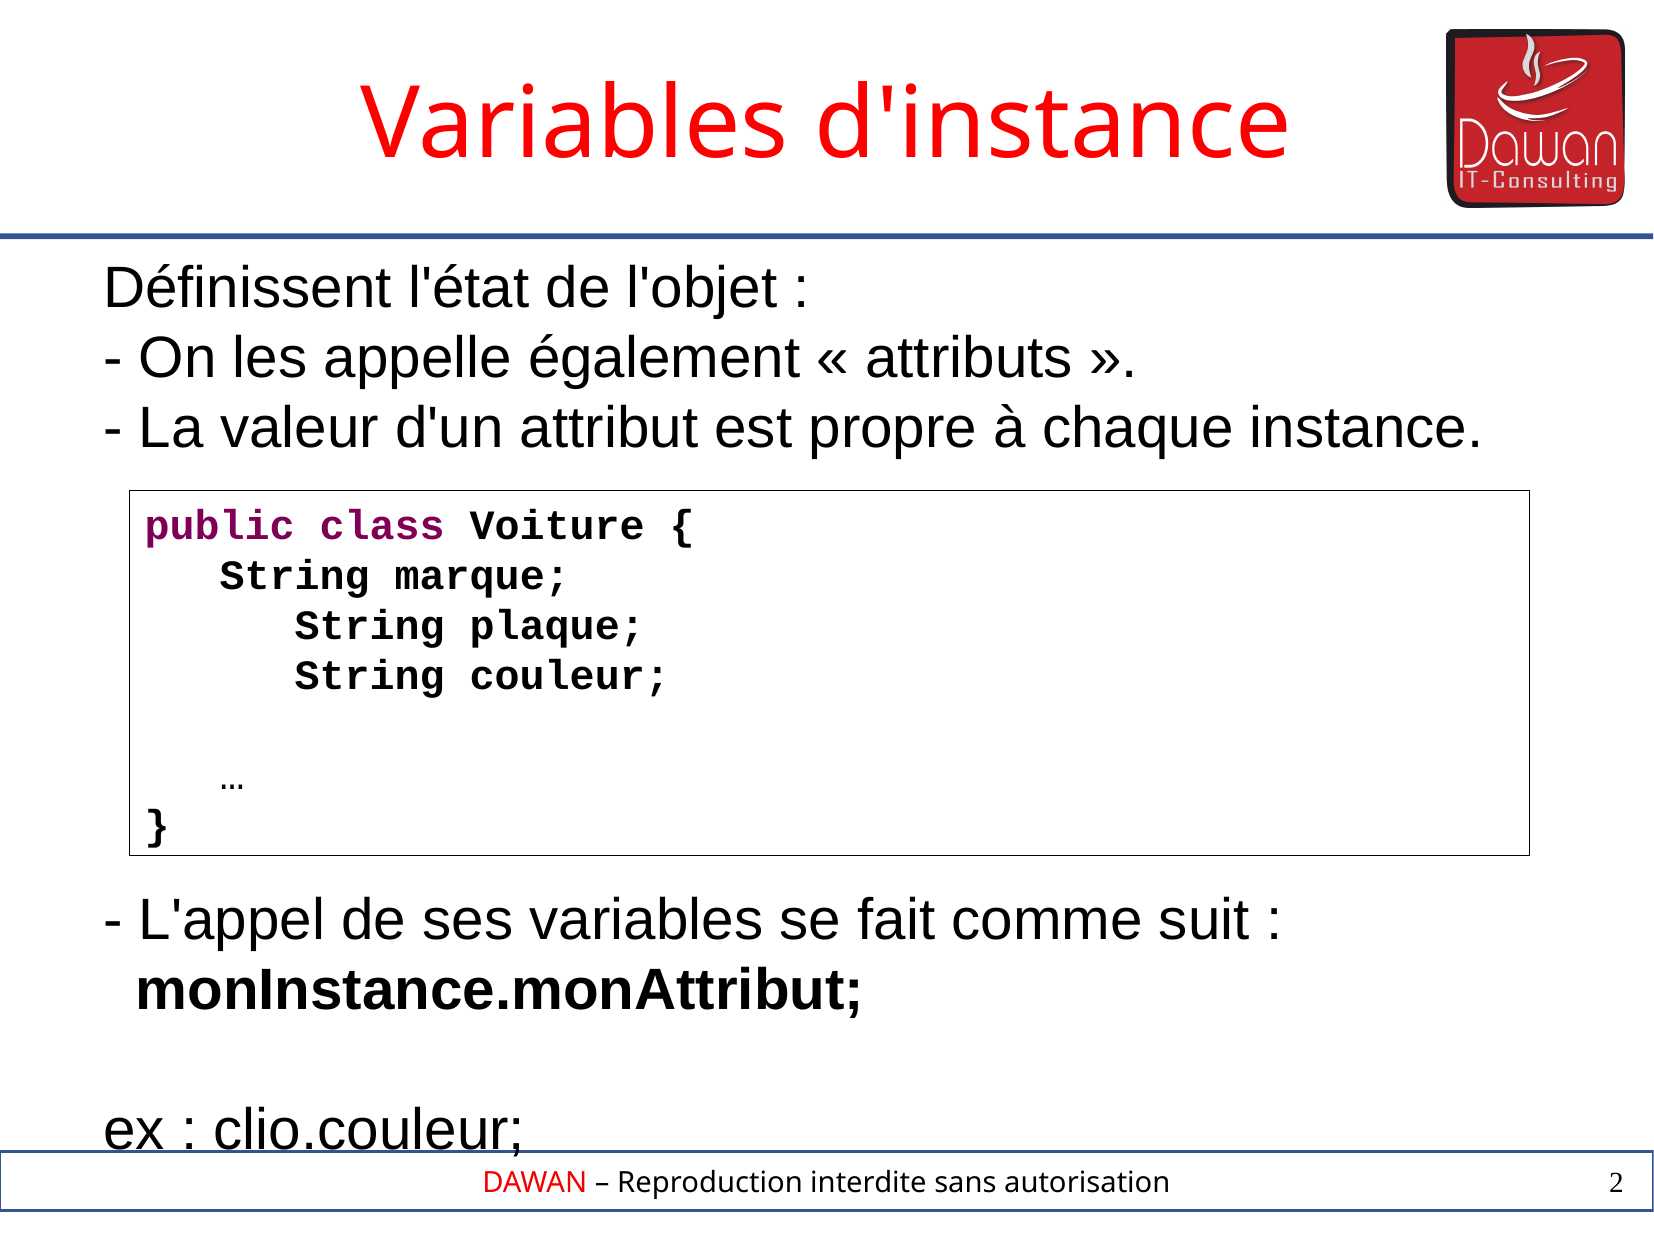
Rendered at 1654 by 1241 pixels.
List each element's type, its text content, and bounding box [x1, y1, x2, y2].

text_box Définissent l'état de l'objet : - On les appelle également « attributs ». - La valeur d'un attribut est propre à chaque instance. [88, 242, 1565, 537]
picture [1446, 29, 1625, 208]
slide_number 2 [1238, 1163, 1624, 1228]
text_box Variables d'instance [88, 50, 1565, 182]
text_box public class Voiture { String marque; String plaque; String couleur; … } [129, 490, 1530, 856]
text_box - L'appel de ses variables se fait comme suit : monInstance.monAttribut; ex : clio.couleur; [88, 873, 1565, 1169]
